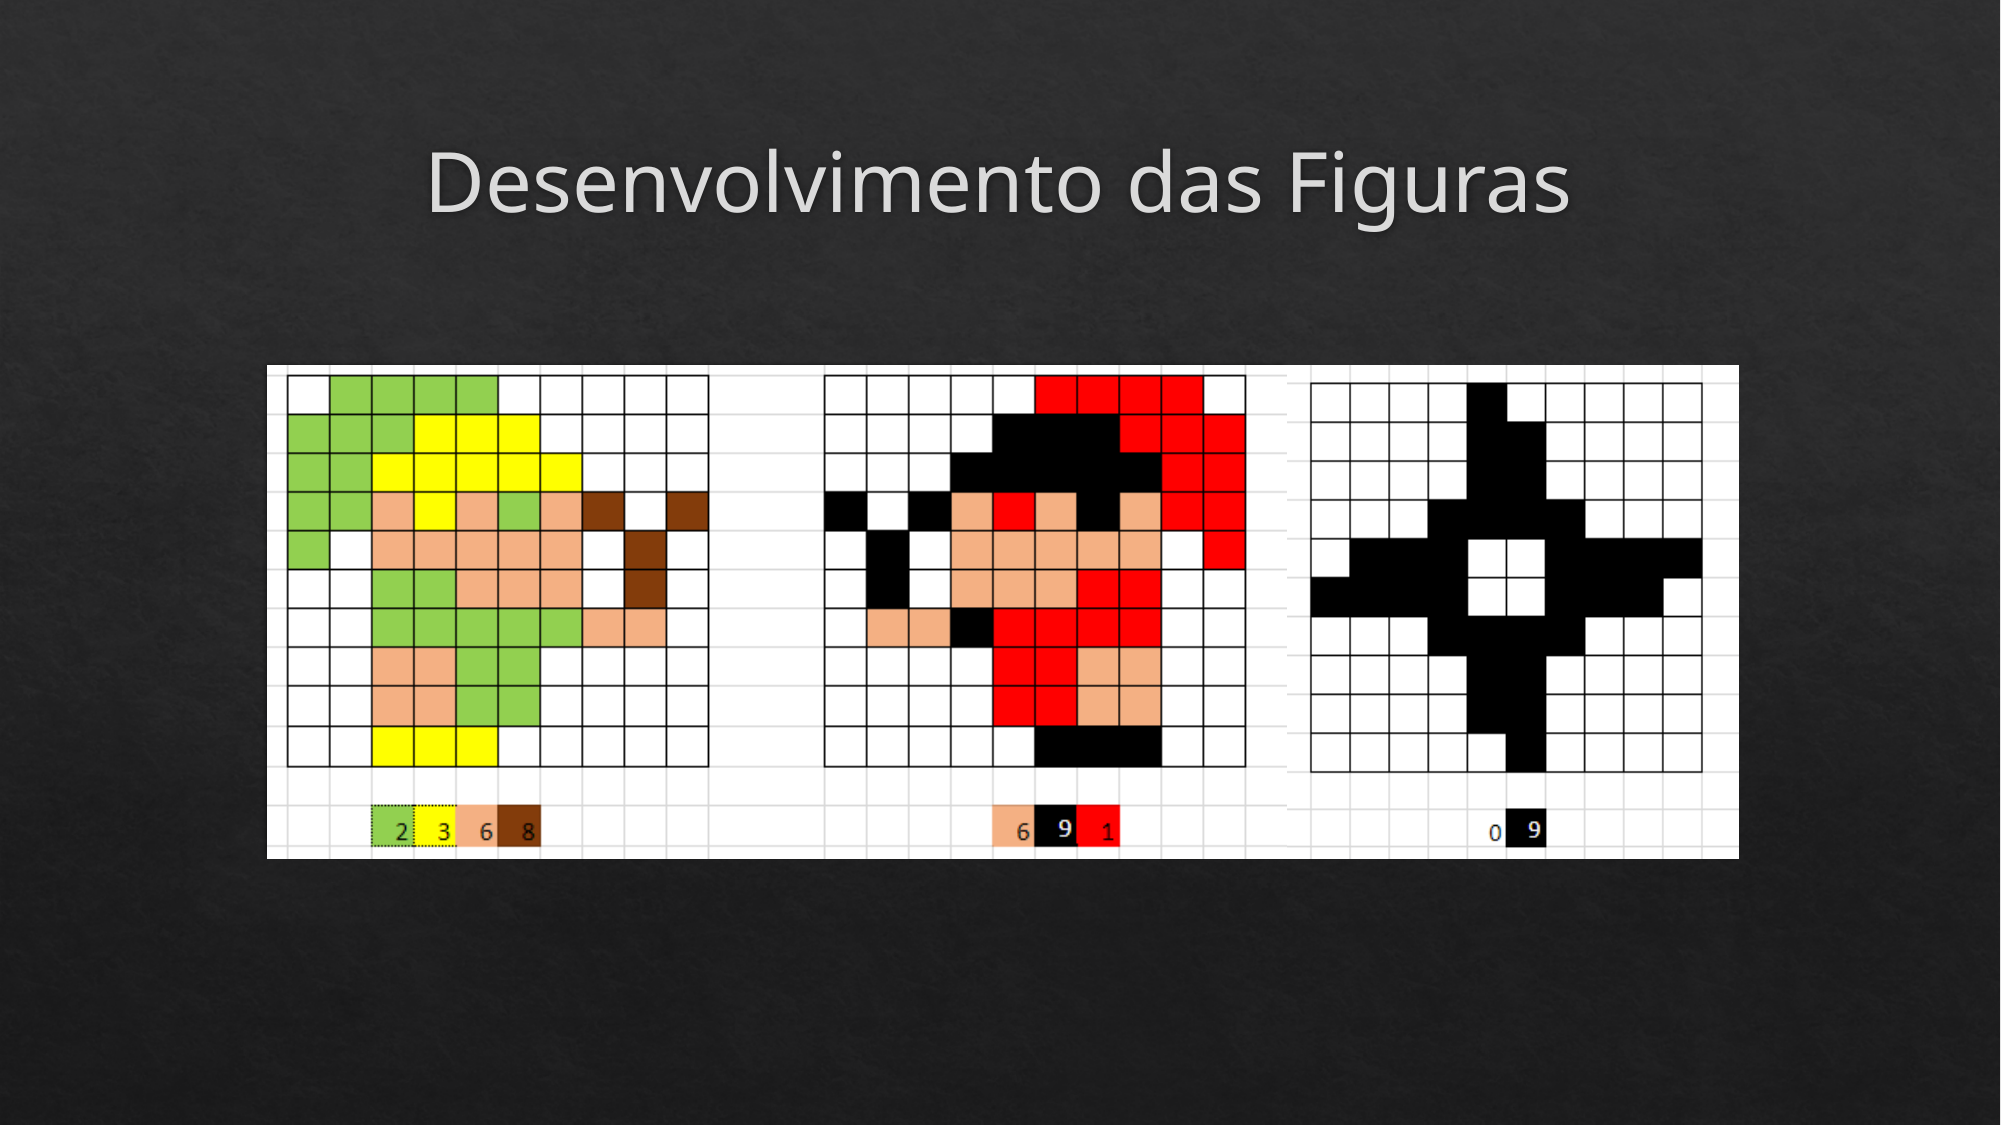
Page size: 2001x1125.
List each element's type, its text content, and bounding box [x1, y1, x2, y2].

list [266, 365, 1286, 859]
picture [0, 0, 2001, 1125]
title Desenvolvimento das Figuras [149, 99, 1849, 260]
